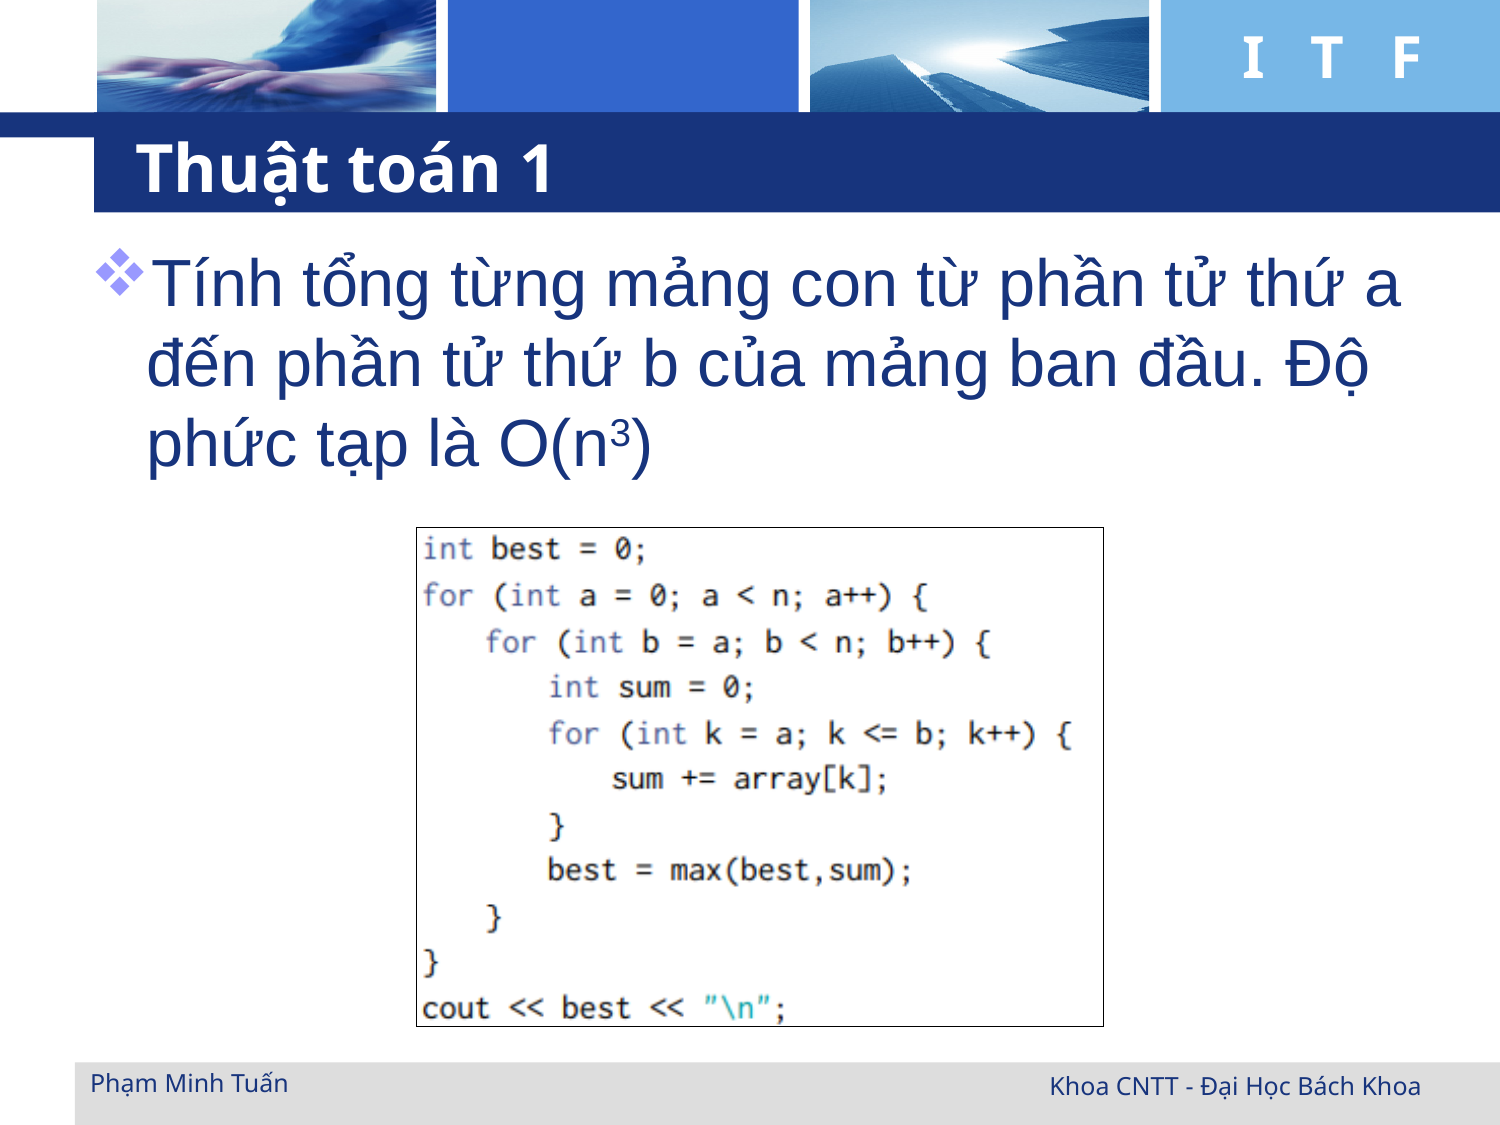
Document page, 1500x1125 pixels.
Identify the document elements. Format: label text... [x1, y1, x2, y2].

title Thuật toán 1 [120, 120, 1400, 213]
footer Khoa CNTT - Đại Học Bách Khoa [962, 1062, 1438, 1116]
picture [416, 527, 1105, 1027]
list Tính tổng từng mảng con từ phần tử thứ a đến phần tử thứ b của mảng ban đầu. Độ phức tạp là O(n3) [75, 232, 1425, 1034]
slide_number Phạm Minh Tuấn [75, 1059, 425, 1113]
picture [810, 0, 1150, 112]
picture [97, 0, 437, 112]
